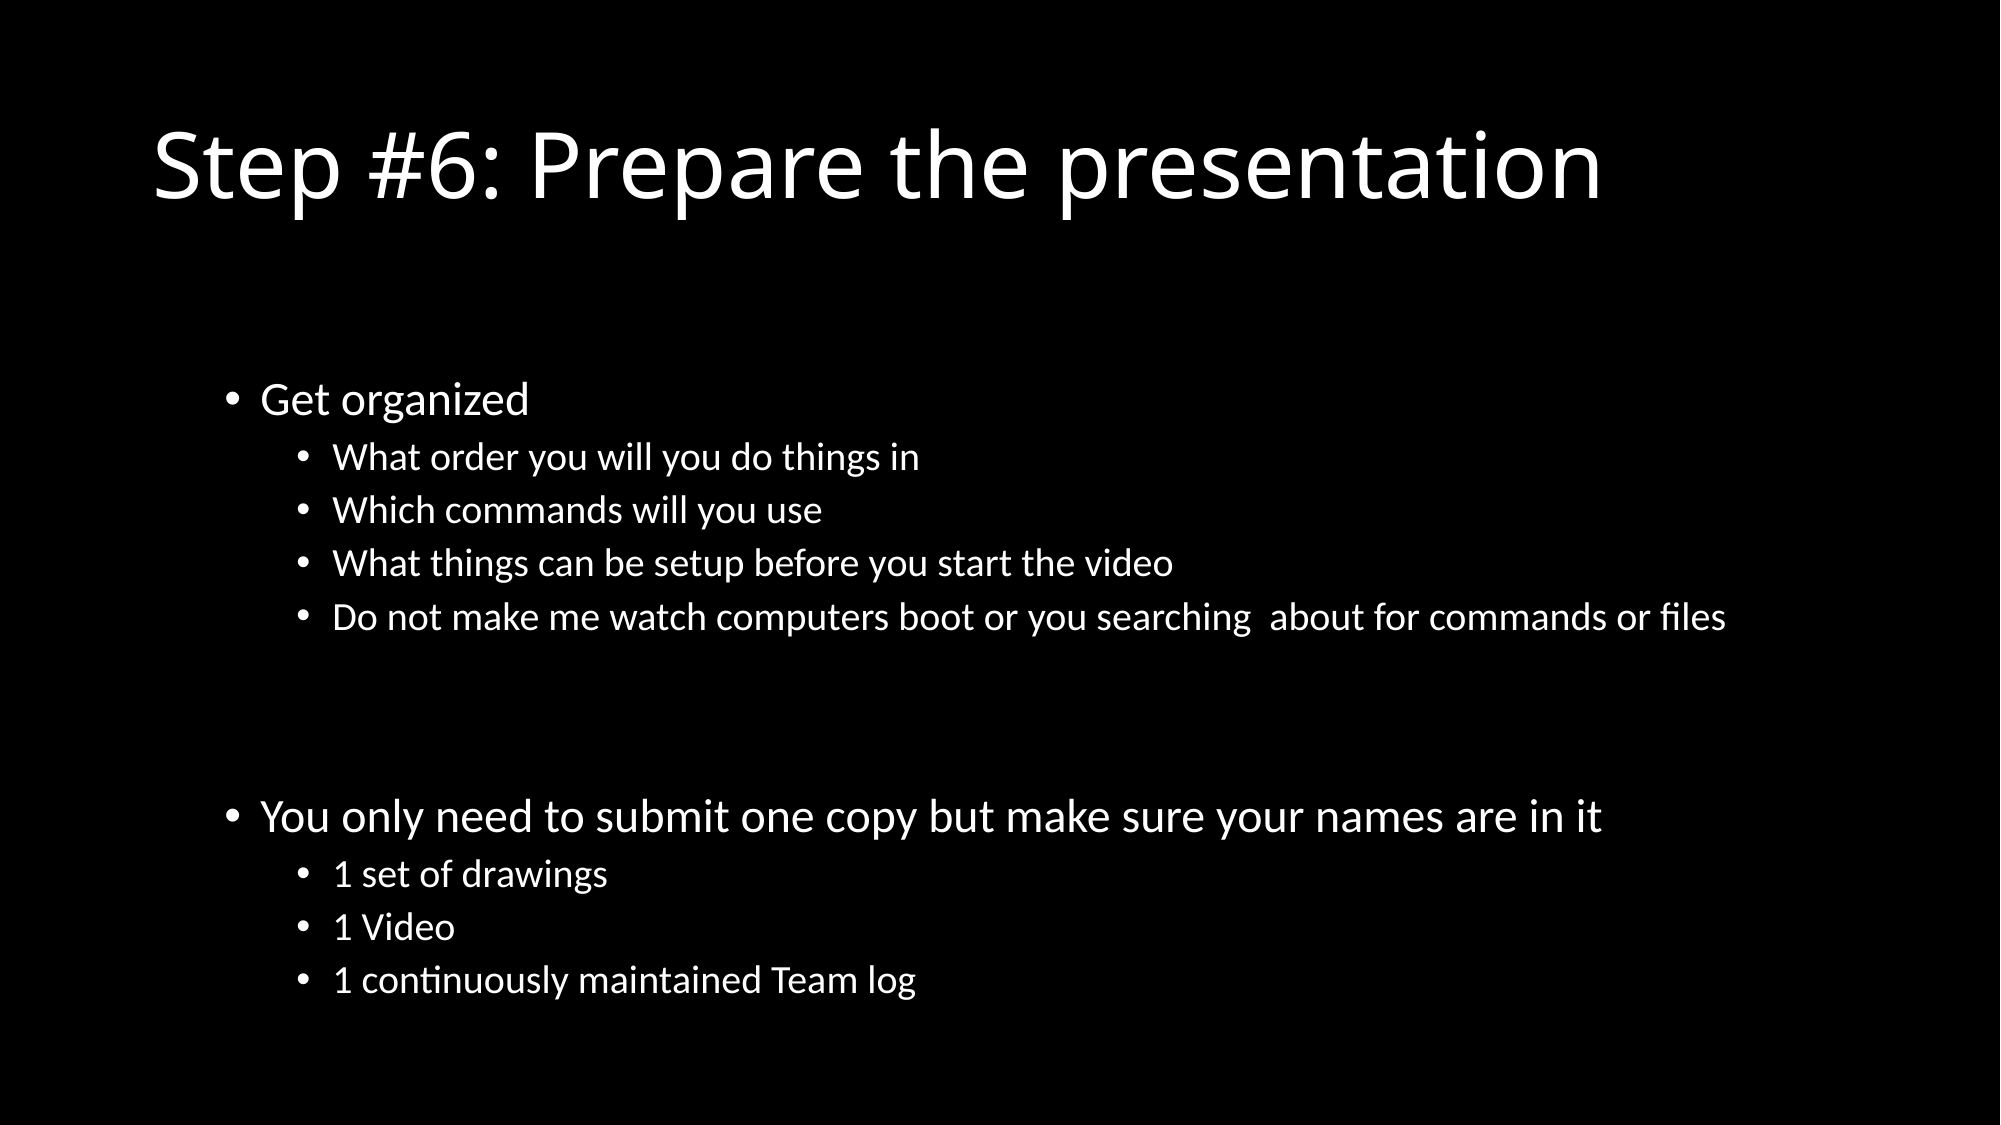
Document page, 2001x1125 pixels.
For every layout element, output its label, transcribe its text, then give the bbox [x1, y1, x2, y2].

title Step #6: Prepare the presentation [137, 59, 1863, 278]
list Get organized What order you will you do things in Which commands will you use What things can be setup before you start the video Do not make me watch computers boot or you searching about for commands or files You only need to submit one copy but make sure your names are in it 1 set of drawings 1 Video 1 continuously maintained Team log [137, 299, 1863, 1014]
